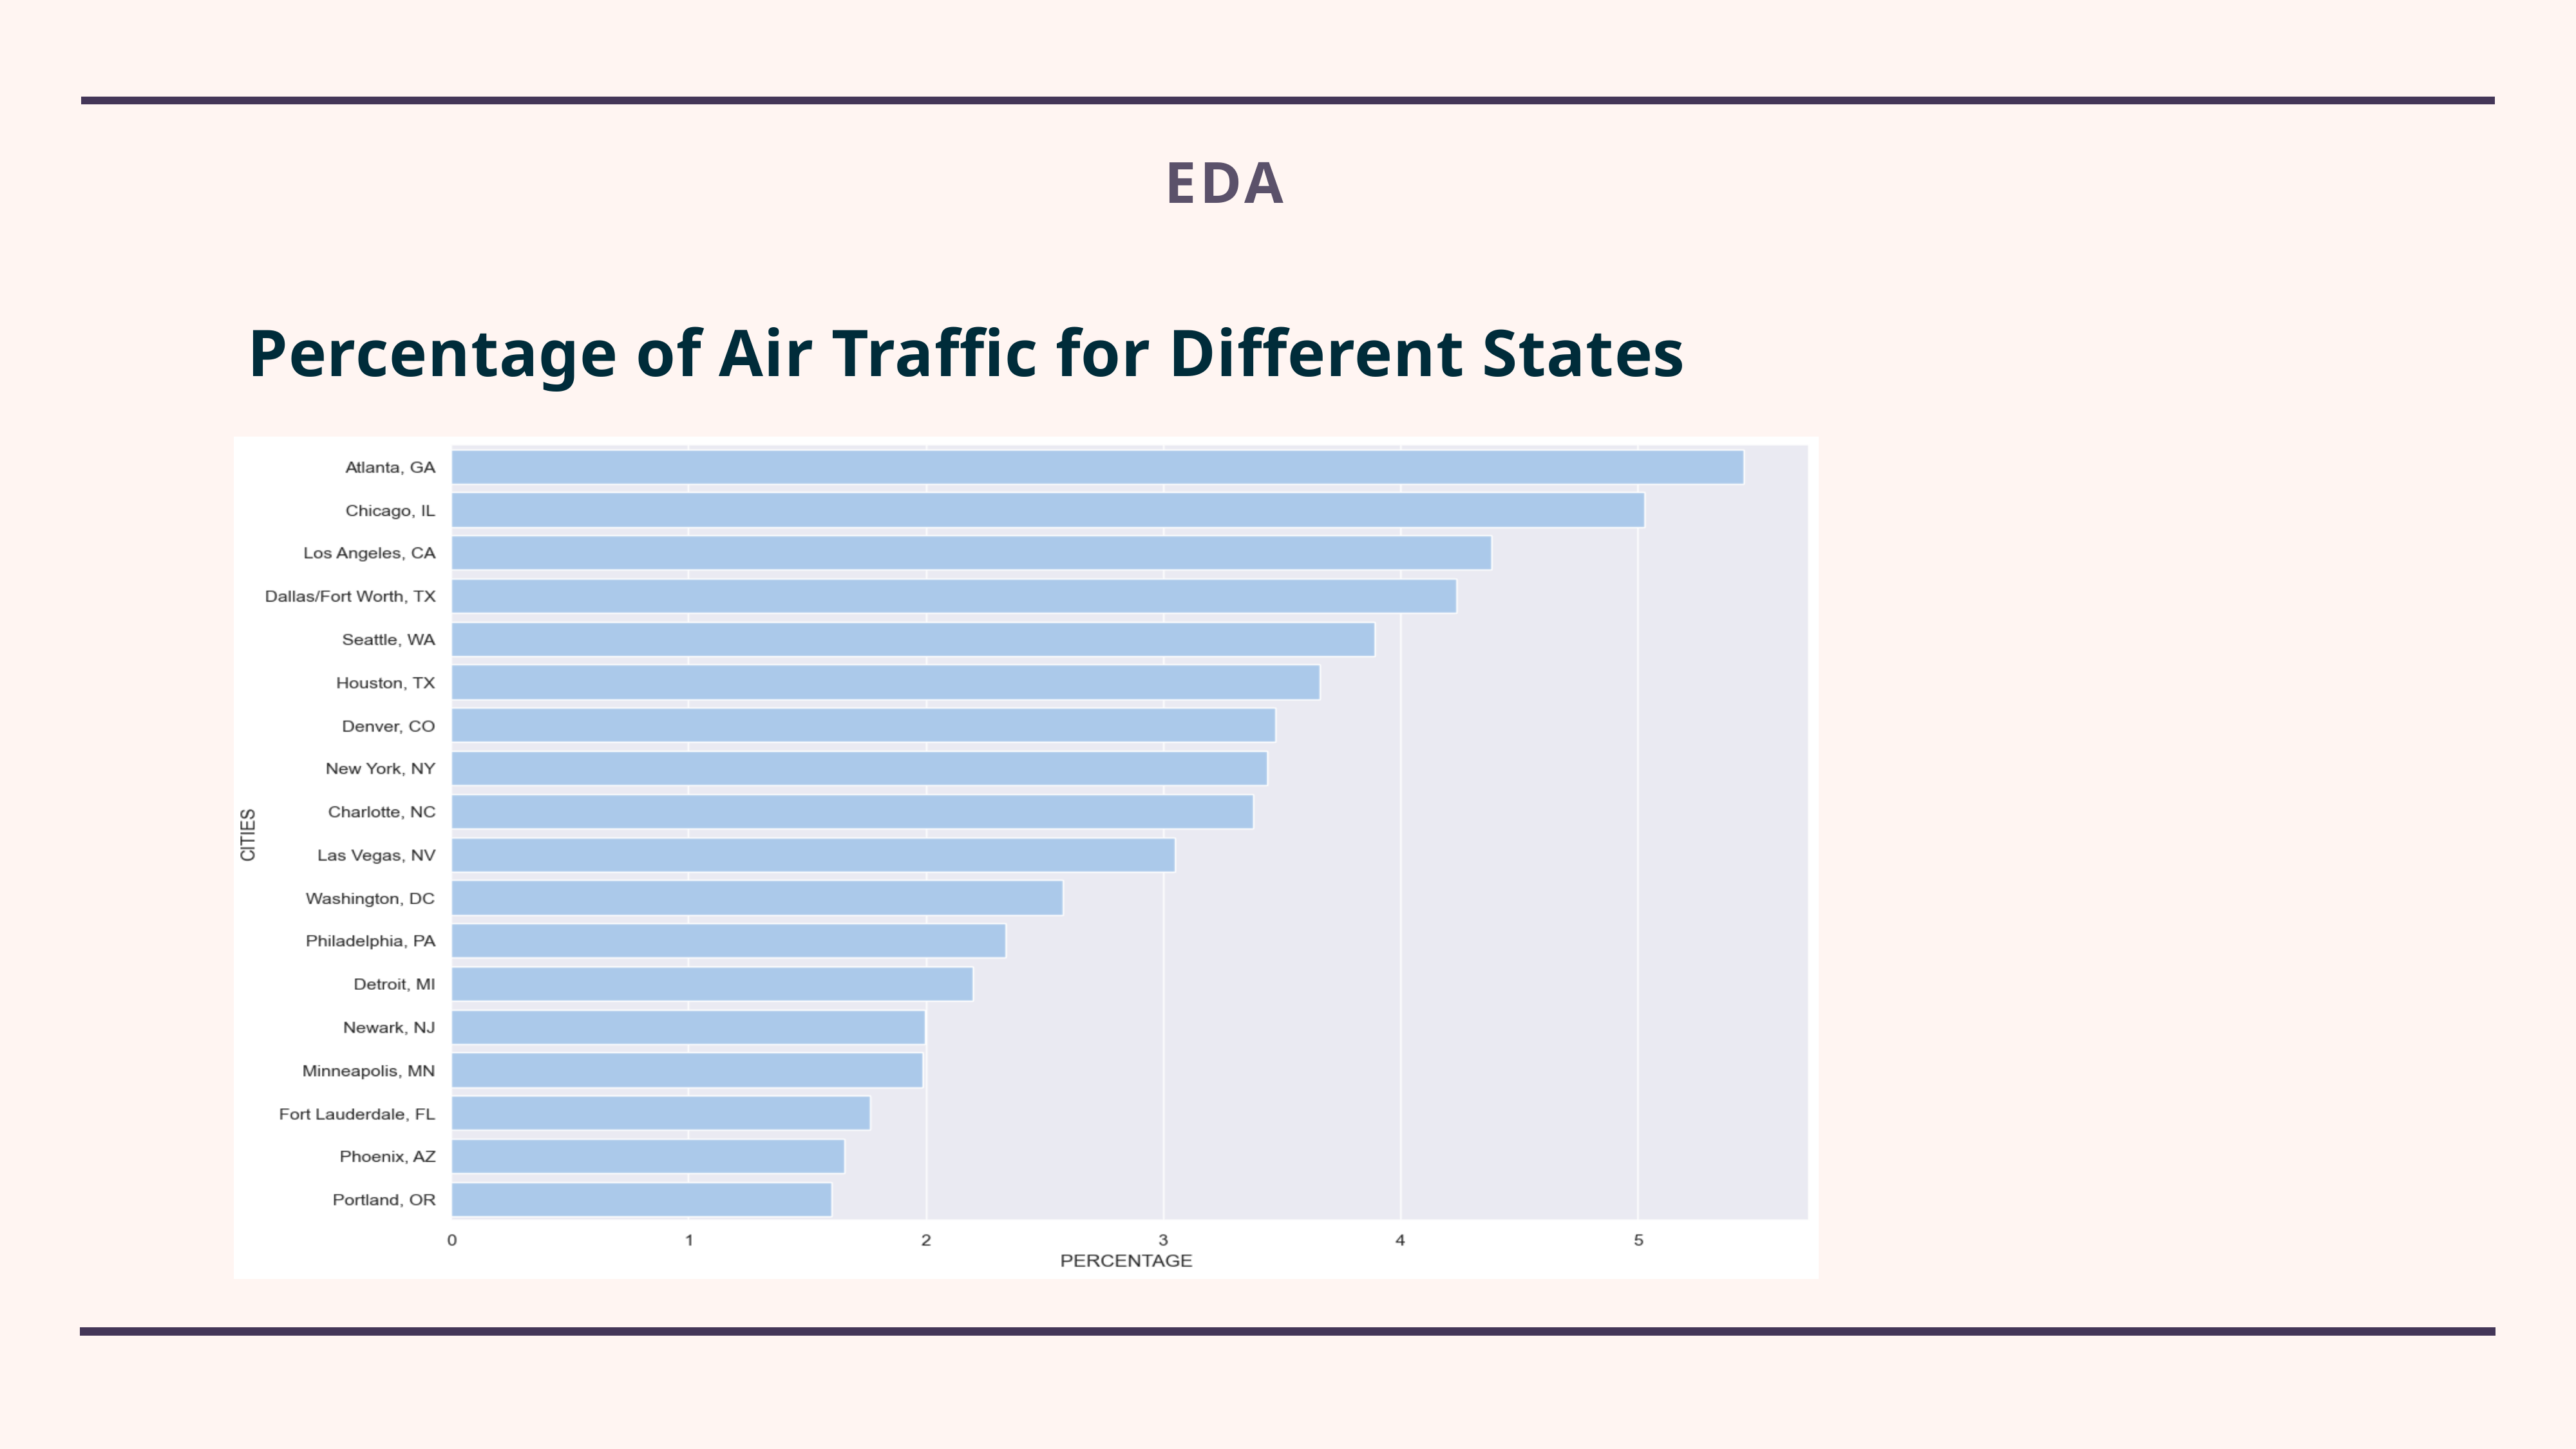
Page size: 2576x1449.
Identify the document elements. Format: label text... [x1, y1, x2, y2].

title EDA [158, 148, 2294, 292]
text_box Percentage of Air Traffic for Different States [234, 307, 2369, 395]
picture [233, 437, 1819, 1279]
